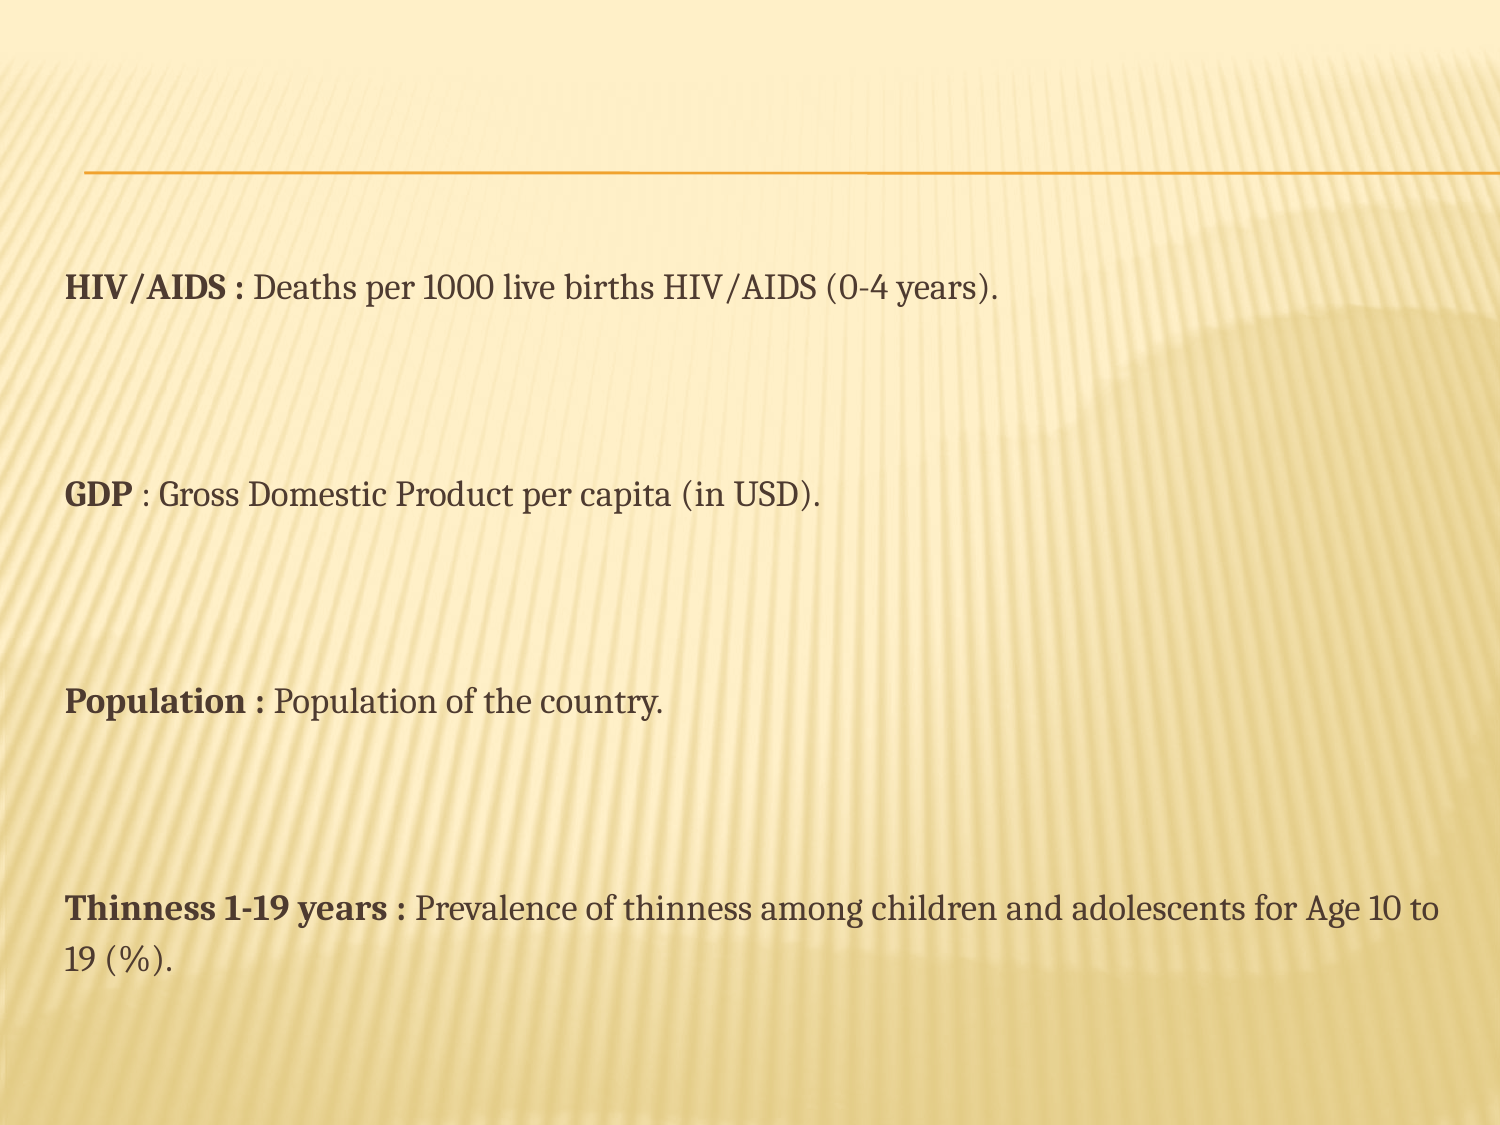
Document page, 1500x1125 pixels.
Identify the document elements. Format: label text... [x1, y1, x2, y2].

list HIV/AIDS : Deaths per 1000 live births HIV/AIDS (0-4 years). GDP : Gross Domestic Product per capita (in USD). Population : Population of the country. Thinness 1-19 years : Prevalence of thinness among children and adolescents for Age 10 to 19 (%). [50, 254, 1475, 998]
